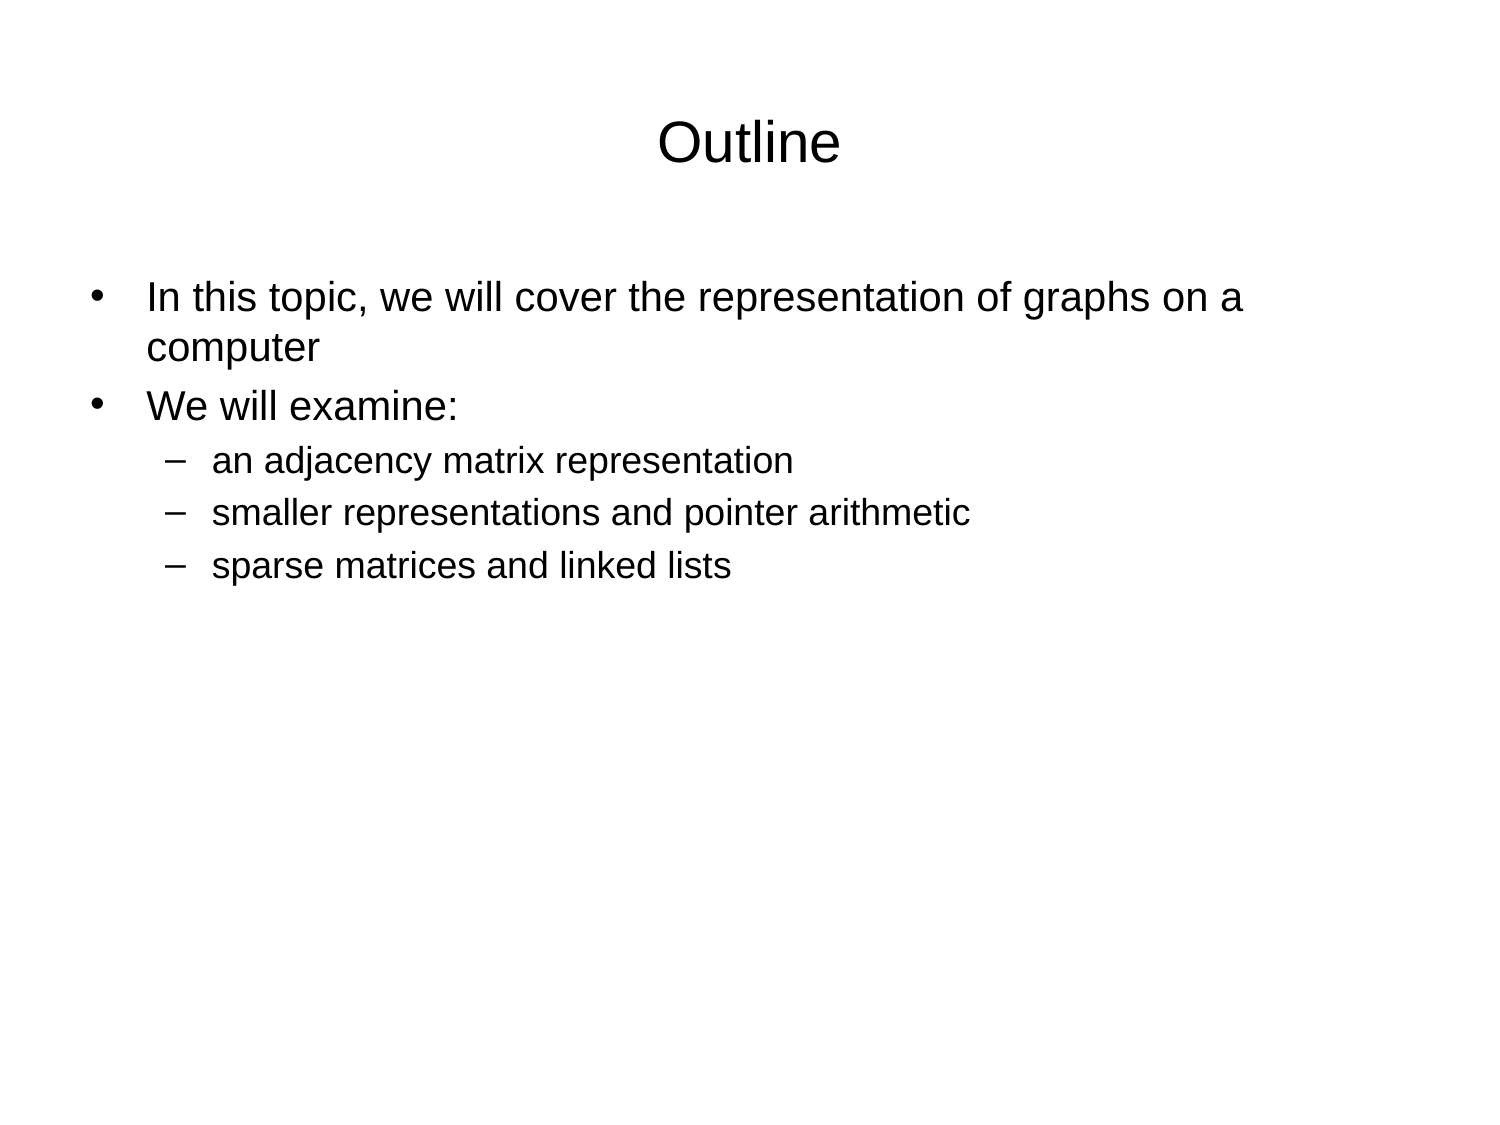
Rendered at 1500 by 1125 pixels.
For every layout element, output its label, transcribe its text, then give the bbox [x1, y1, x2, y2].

list In this topic, we will cover the representation of graphs on a computer We will examine: an adjacency matrix representation smaller representations and pointer arithmetic sparse matrices and linked lists [74, 262, 1426, 1006]
title Outline [74, 44, 1426, 233]
